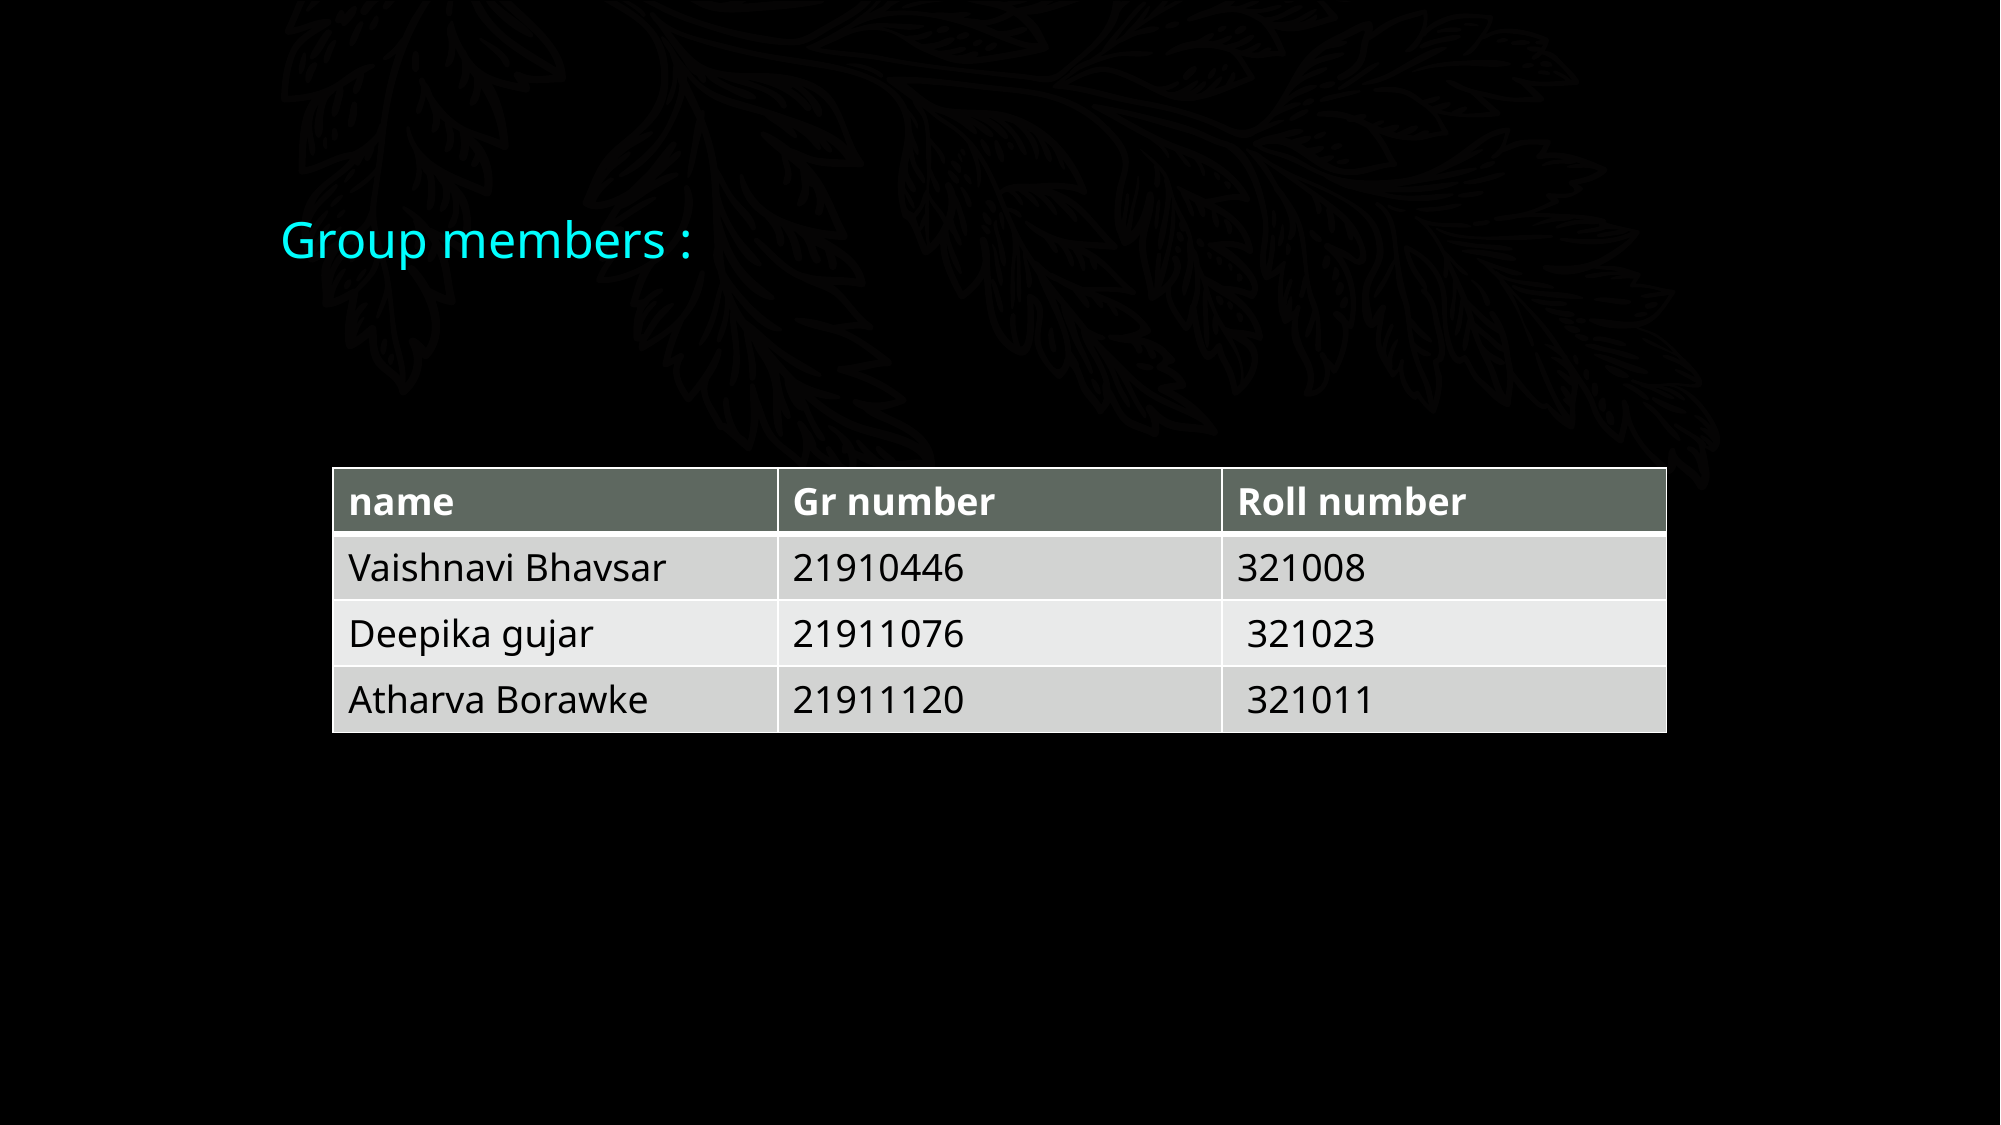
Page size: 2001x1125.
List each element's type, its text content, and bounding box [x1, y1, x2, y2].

table_cell 21911076 [779, 601, 1221, 665]
table_cell Vaishnavi Bhavsar [334, 537, 777, 599]
table_header Gr number [779, 469, 1221, 531]
table_header Roll number [1223, 469, 1666, 531]
table_cell 321011 [1223, 667, 1666, 732]
table_cell Deepika gujar [334, 601, 777, 665]
table_cell 21910446 [779, 537, 1221, 599]
table_cell 321023 [1223, 601, 1666, 665]
text_box Group members : [265, 201, 1627, 276]
table_cell 321008 [1223, 537, 1666, 599]
table_cell 21911120 [779, 667, 1221, 732]
table_header name [334, 469, 777, 531]
table_cell Atharva Borawke [334, 667, 777, 732]
